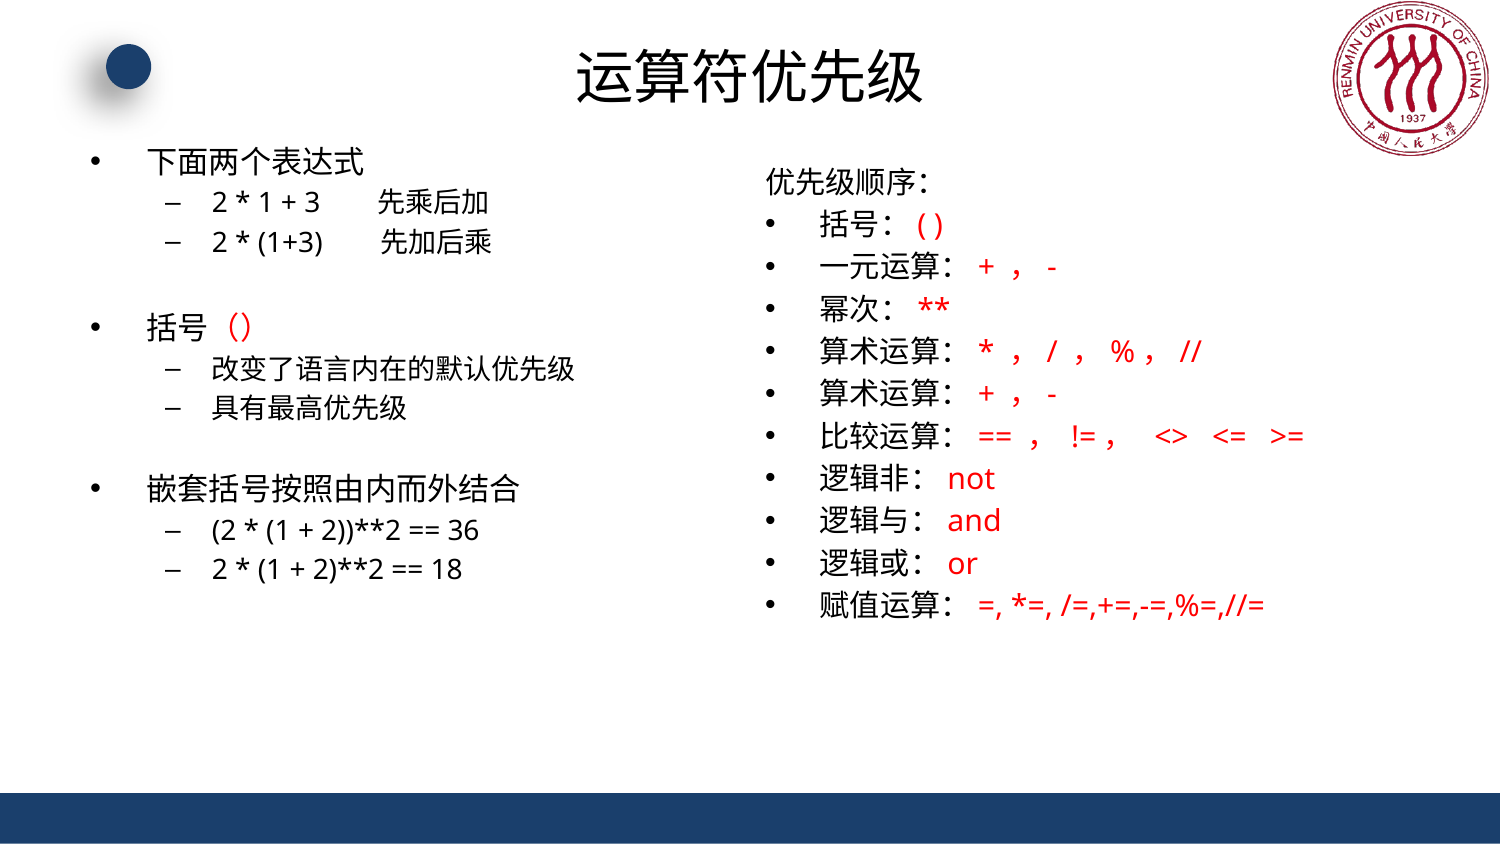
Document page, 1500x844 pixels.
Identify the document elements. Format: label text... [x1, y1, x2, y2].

title 运算符优先级 [75, 33, 1425, 116]
picture [1326, 0, 1500, 158]
list 下面两个表达式 2 * 1 + 3 先乘后加 2 * (1+3) 先加后乘 括号（） 改变了语言内在的默认优先级 具有最高优先级 嵌套括号按照由内而外结合 (2 * (1 + 2))**2 == 36 2 * (1 + 2)**2 == 18 [75, 134, 1425, 781]
text_box 优先级顺序： 括号：( ) 一元运算：+ ，- 幂次：** 算术运算：* ，/ ，%，// 算术运算：+ ，- 比较运算：== ， !=， <> <= >= 逻辑非：not 逻辑与：and 逻辑或：or 赋值运算：=, *=, /=,+=,-=,%=,//= [750, 155, 1463, 633]
